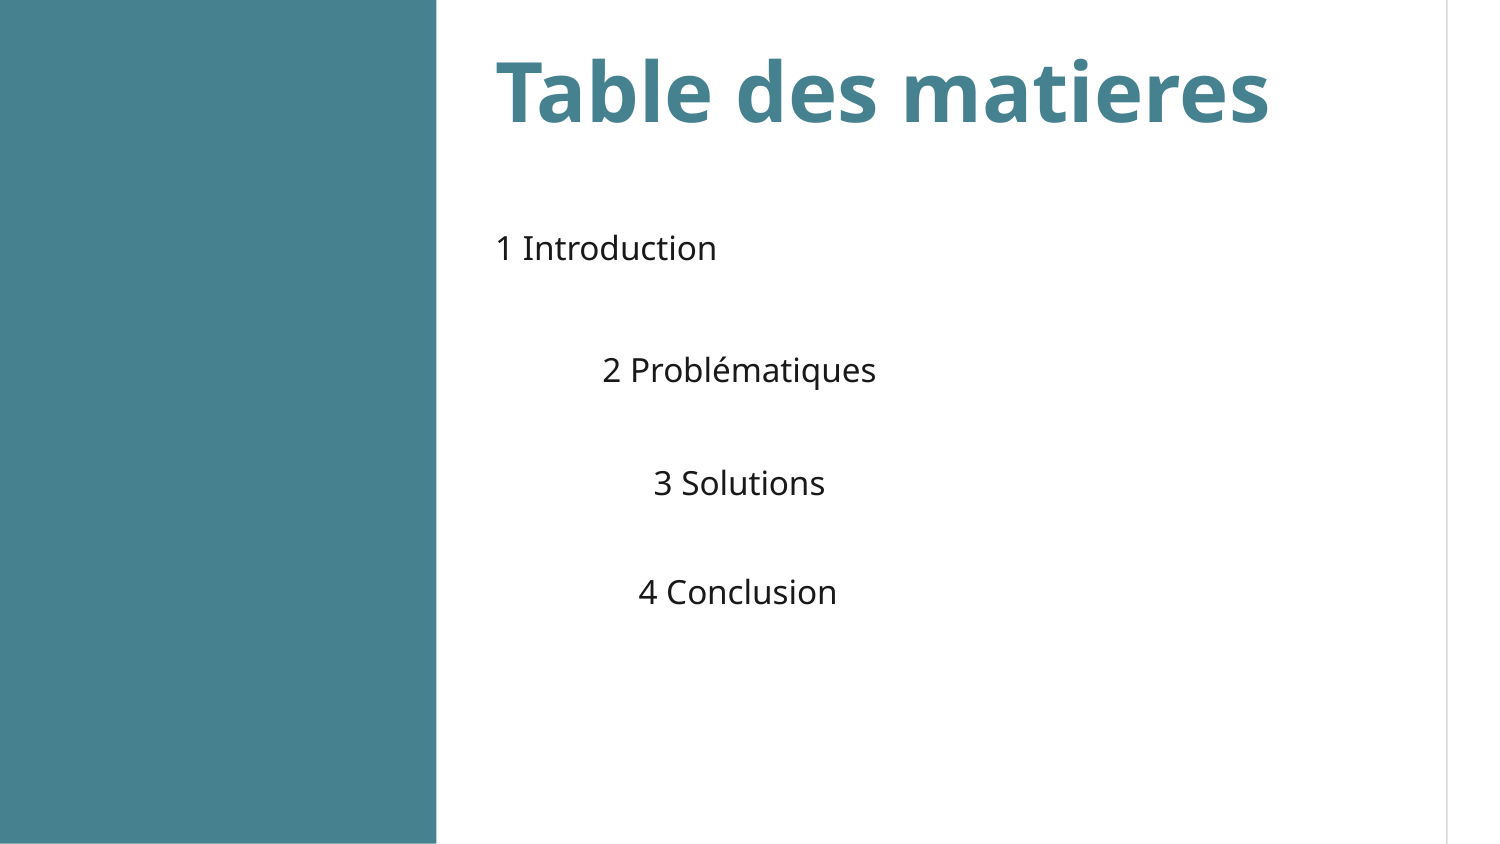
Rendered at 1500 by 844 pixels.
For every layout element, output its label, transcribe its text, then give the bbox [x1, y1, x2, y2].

subtitle 2 Problématiques [480, 334, 1000, 429]
subtitle 4 Conclusion [478, 556, 998, 641]
title Table des matieres [480, 23, 1383, 212]
subtitle 1 Introduction [480, 212, 1482, 294]
subtitle 3 Solutions [480, 446, 1000, 532]
